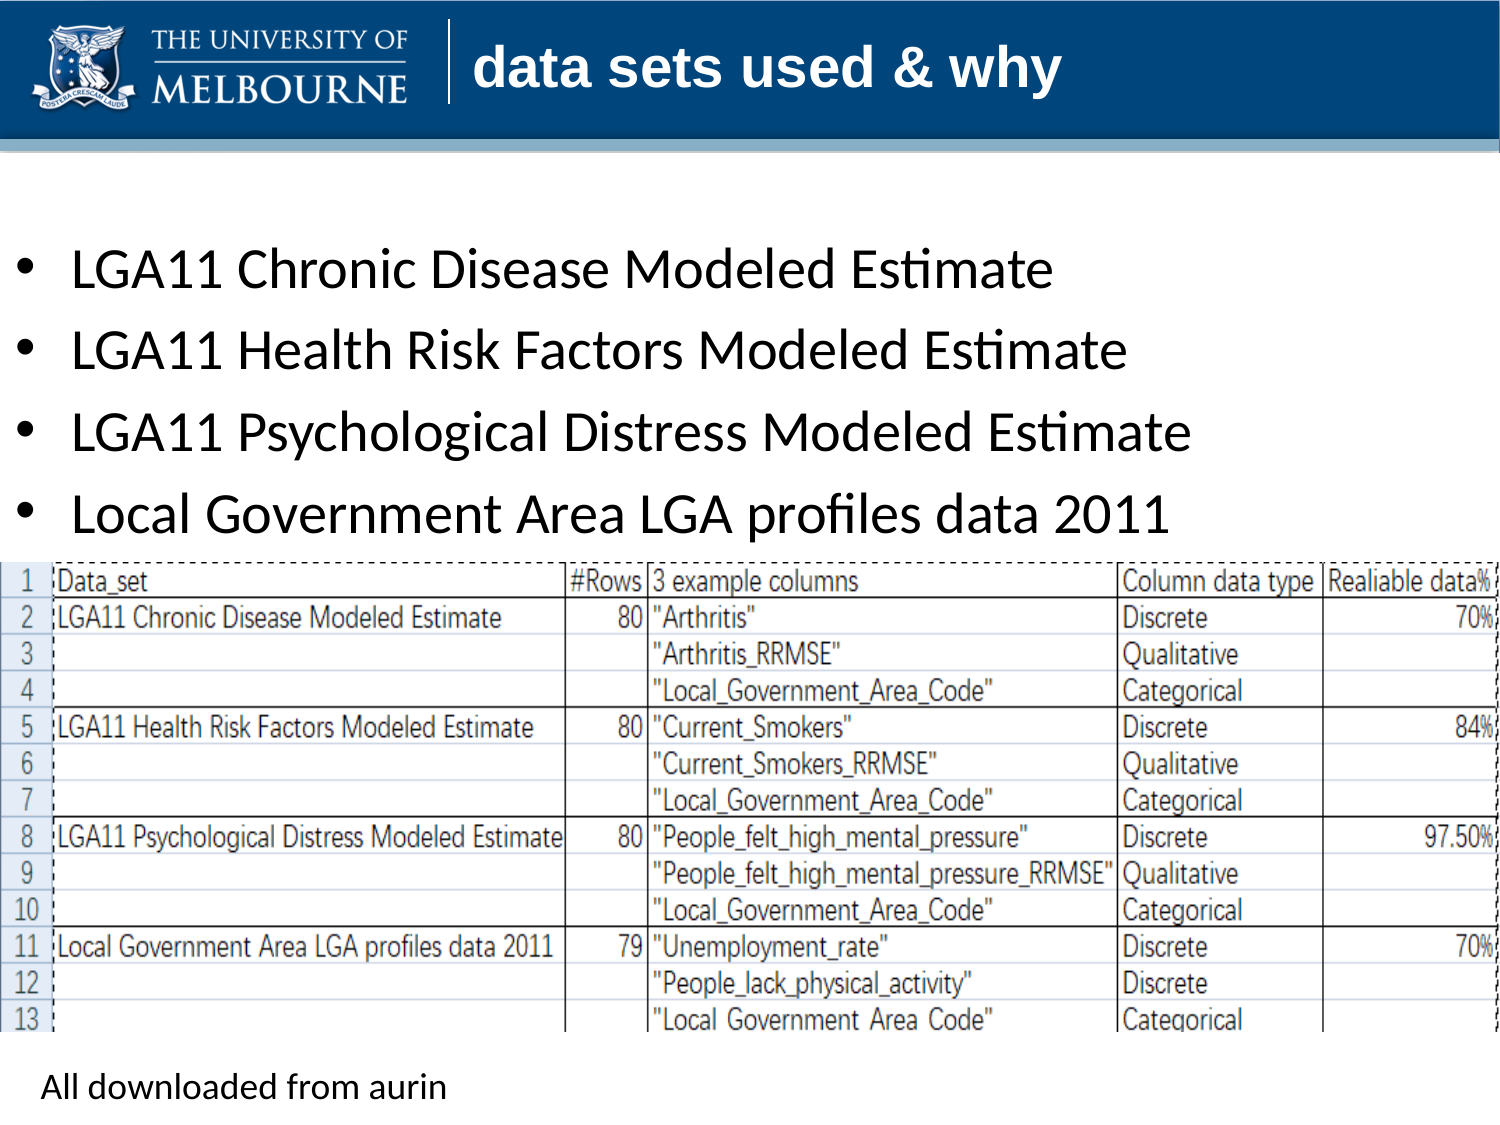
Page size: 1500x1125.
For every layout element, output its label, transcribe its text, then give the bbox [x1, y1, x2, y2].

picture [0, 0, 1500, 153]
list LGA11 Chronic Disease Modeled Estimate LGA11 Health Risk Factors Modeled Estimate LGA11 Psychological Distress Modeled Estimate Local Government Area LGA profiles data 2011 [0, 222, 1500, 561]
picture [0, 561, 1500, 1032]
text_box All downloaded from aurin [25, 1054, 464, 1115]
